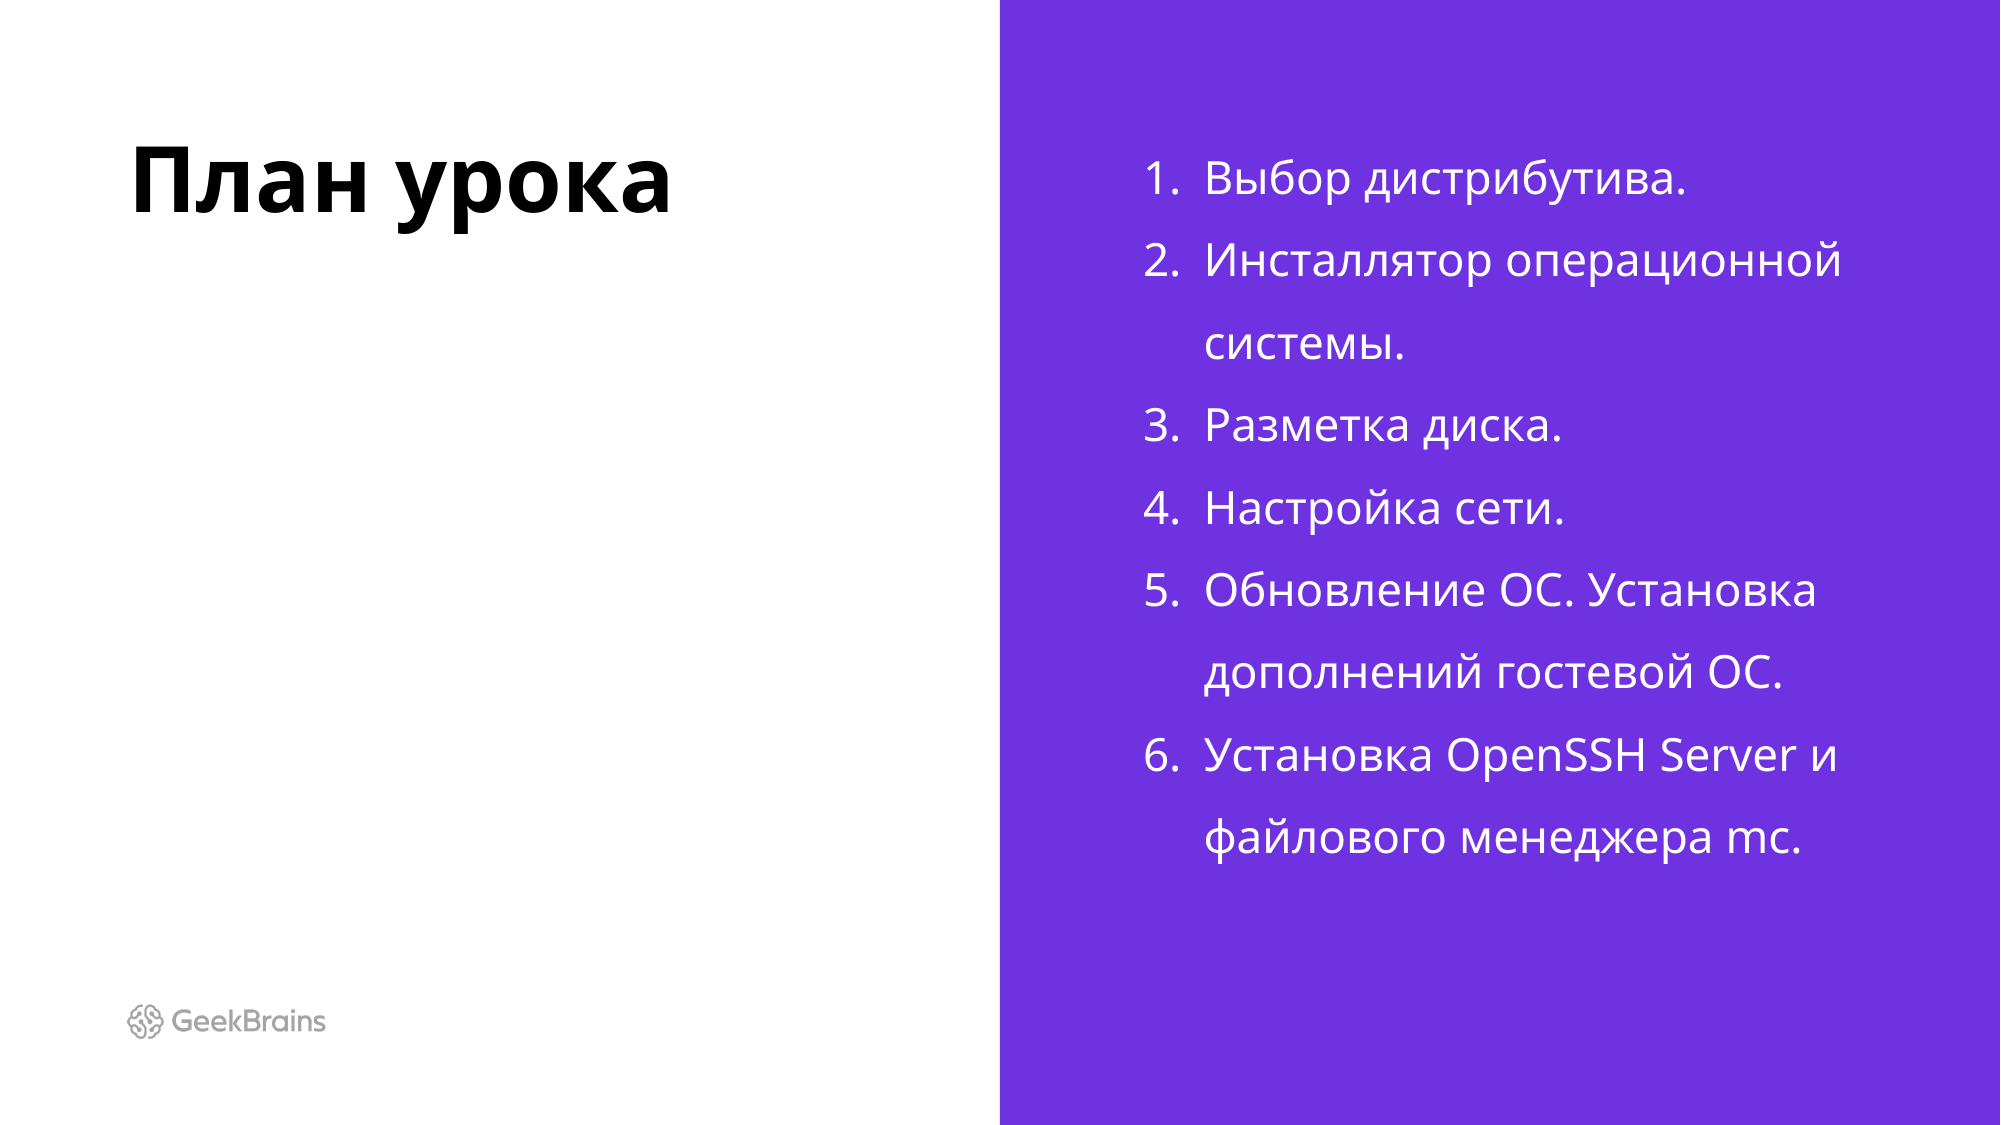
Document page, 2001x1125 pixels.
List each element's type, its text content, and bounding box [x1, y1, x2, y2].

list Выбор дистрибутива. Инсталлятор операционной системы. Разметка диска. Настройка сети. Обновление ОС. Установка дополнений гостевой ОС. Установка OpenSSH Server и файлового менеджера mc. [1113, 113, 1882, 1002]
title План урока [113, 113, 882, 1002]
